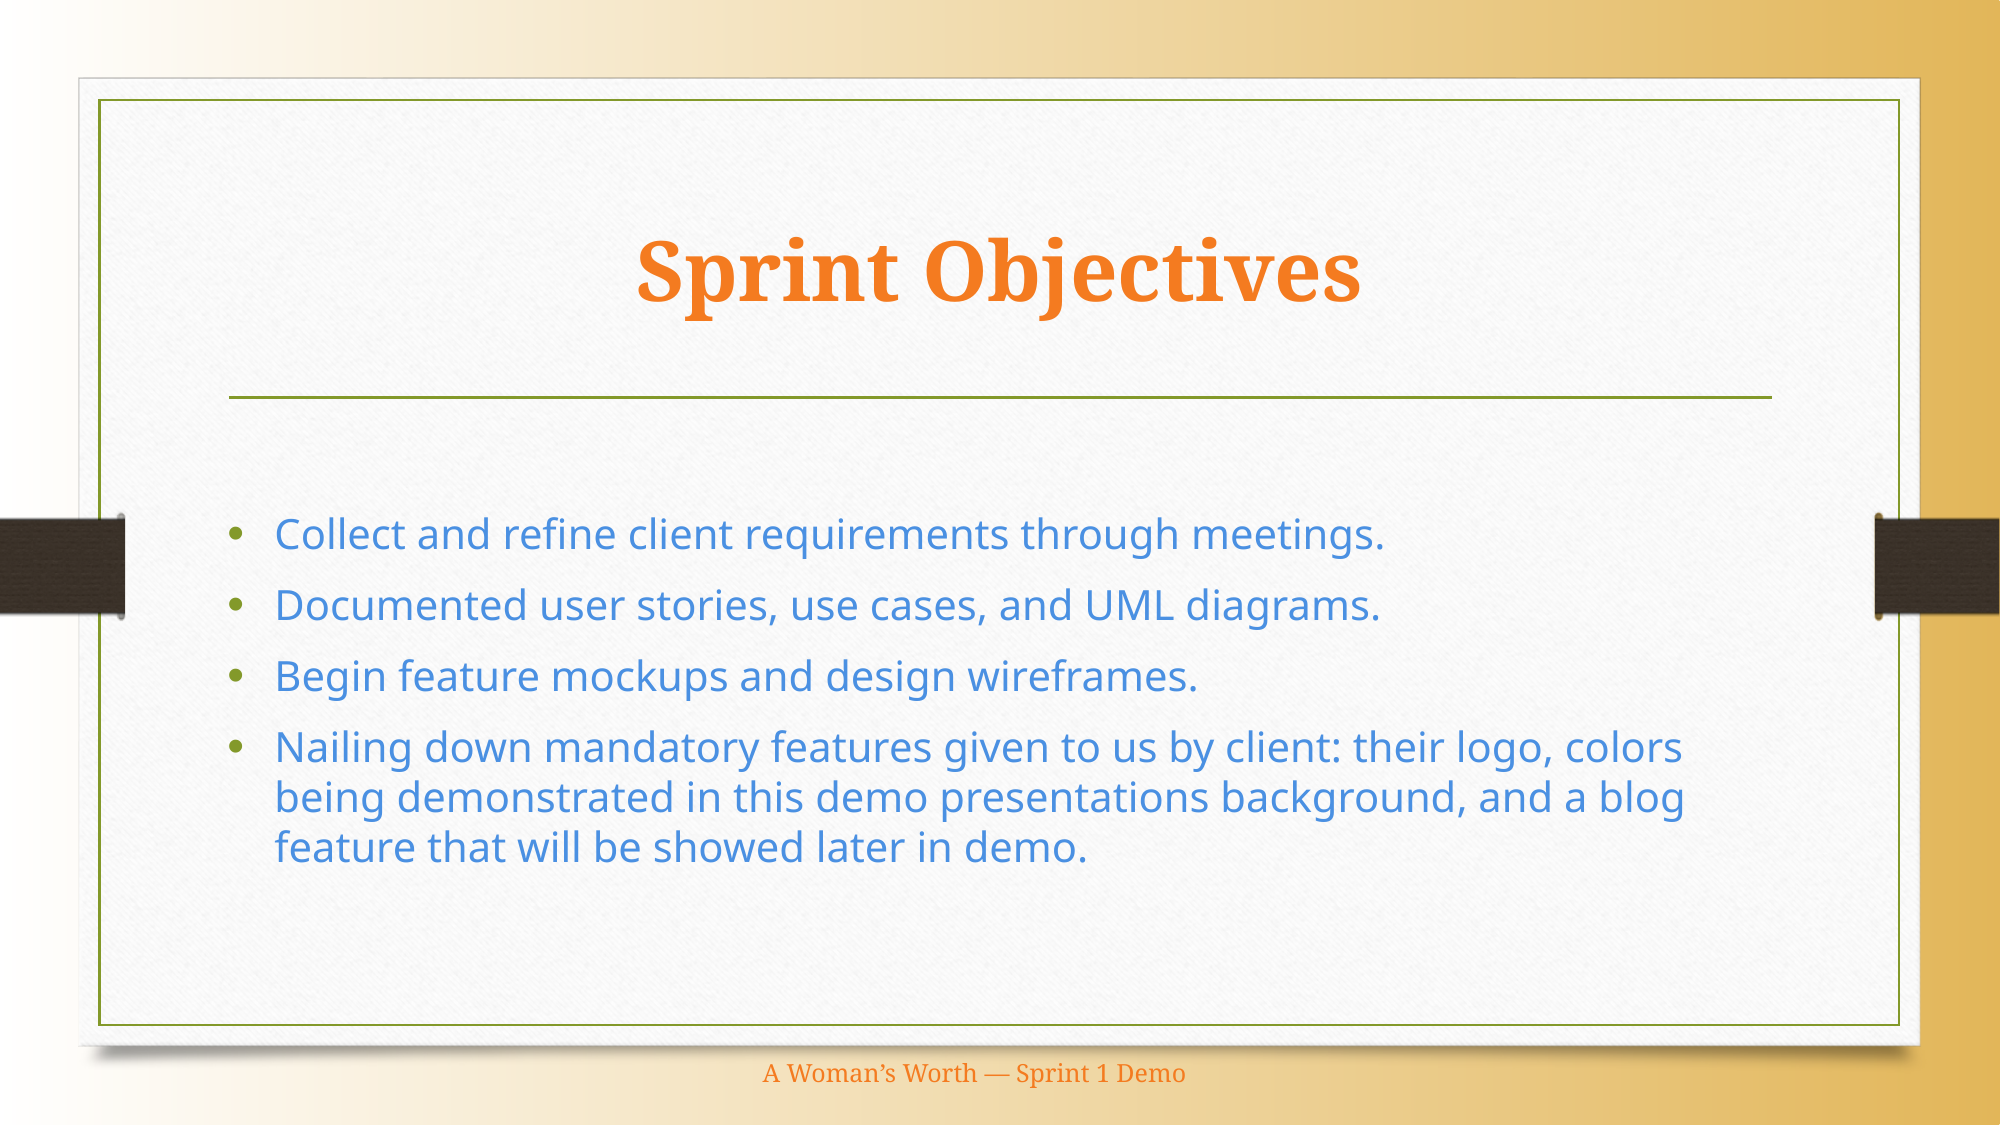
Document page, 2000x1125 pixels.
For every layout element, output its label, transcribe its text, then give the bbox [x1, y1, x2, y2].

picture [0, 0, 2000, 1125]
list Collect and refine client requirements through meetings. Documented user stories, use cases, and UML diagrams. Begin feature mockups and design wireframes. Nailing down mandatory features given to us by client: their logo, colors being demonstrated in this demo presentations background, and a blog feature that will be showed later in demo. [212, 419, 1787, 964]
title Sprint Objectives [212, 161, 1787, 375]
text_box A Woman’s Worth — Sprint 1 Demo [747, 1050, 1203, 1095]
